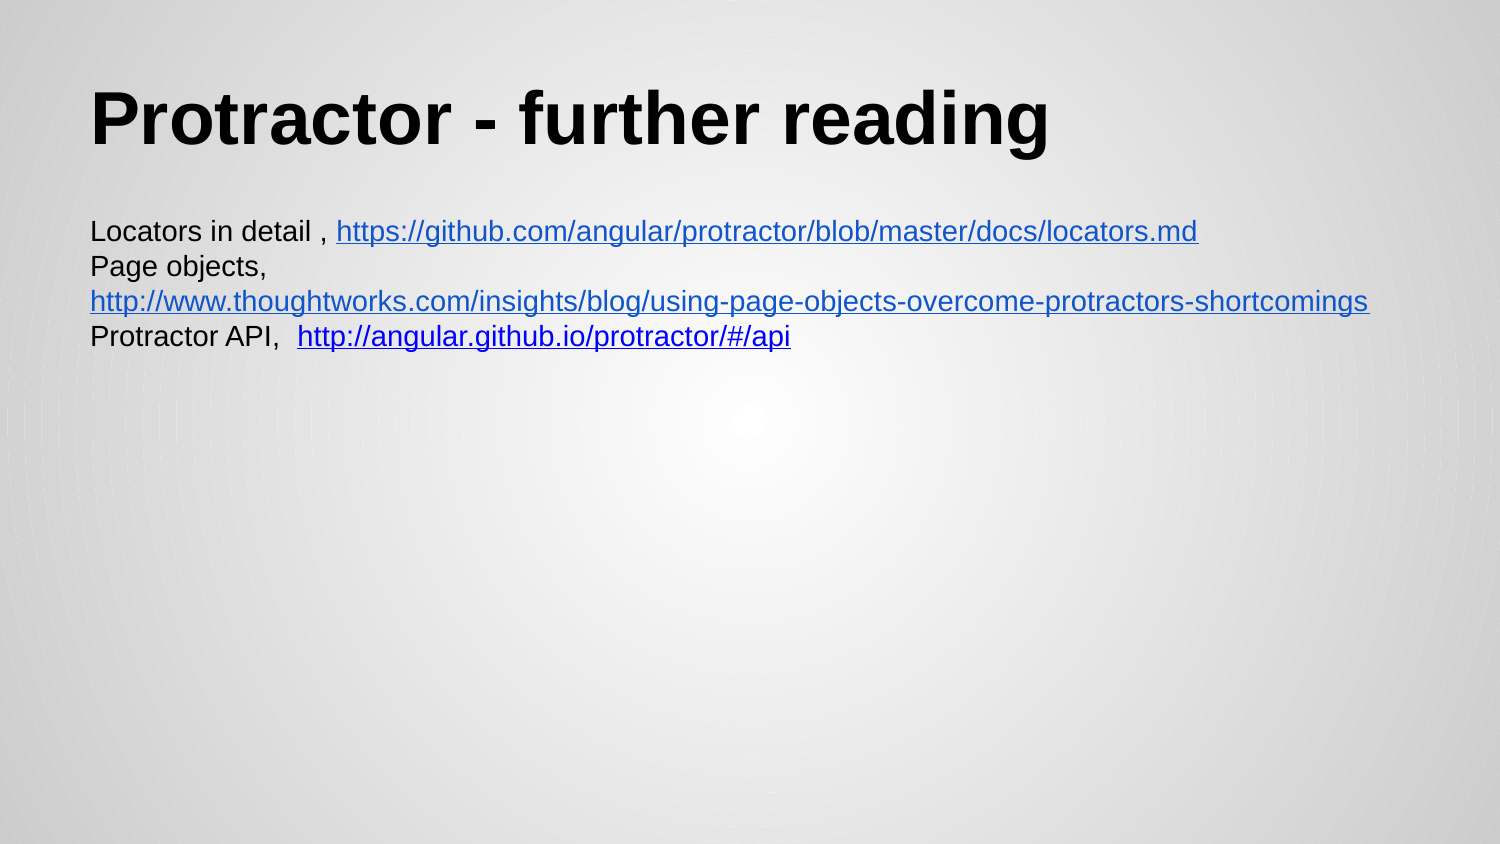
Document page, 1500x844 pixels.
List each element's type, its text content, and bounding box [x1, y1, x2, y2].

title Protractor - further reading [75, 33, 1425, 175]
list Locators in detail , https://github.com/angular/protractor/blob/master/docs/locators.md Page objects, http://www.thoughtworks.com/insights/blog/using-page-objects-overcome-protractors-shortcomings Protractor API, http://angular.github.io/protractor/#/api [75, 196, 1425, 808]
